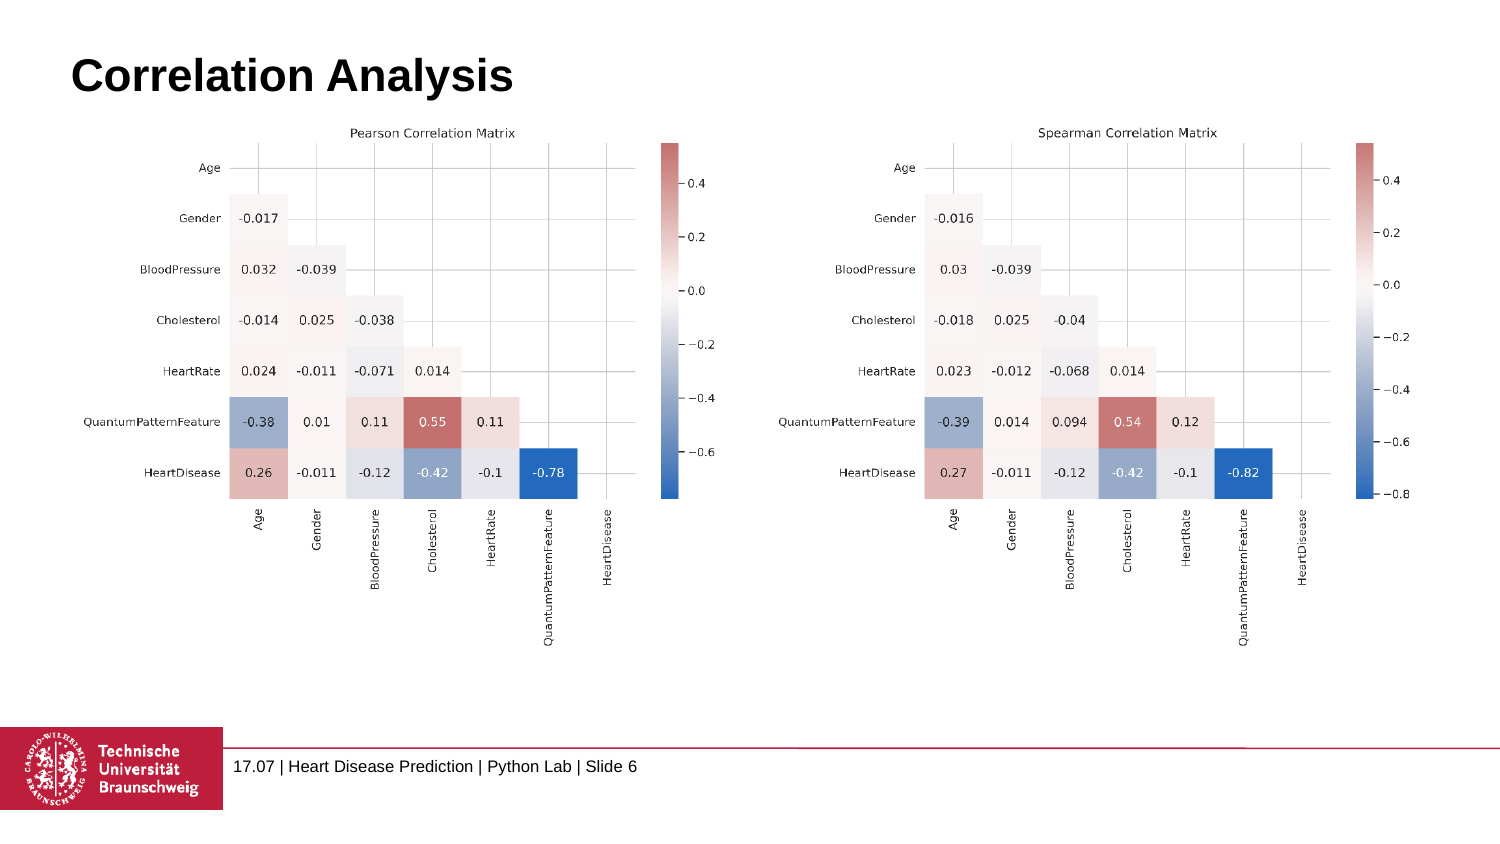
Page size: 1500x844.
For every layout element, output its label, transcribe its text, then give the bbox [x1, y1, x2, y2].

picture [0, 727, 223, 810]
title Correlation Analysis [70, 13, 1445, 101]
picture [765, 114, 1445, 659]
picture [70, 114, 751, 659]
